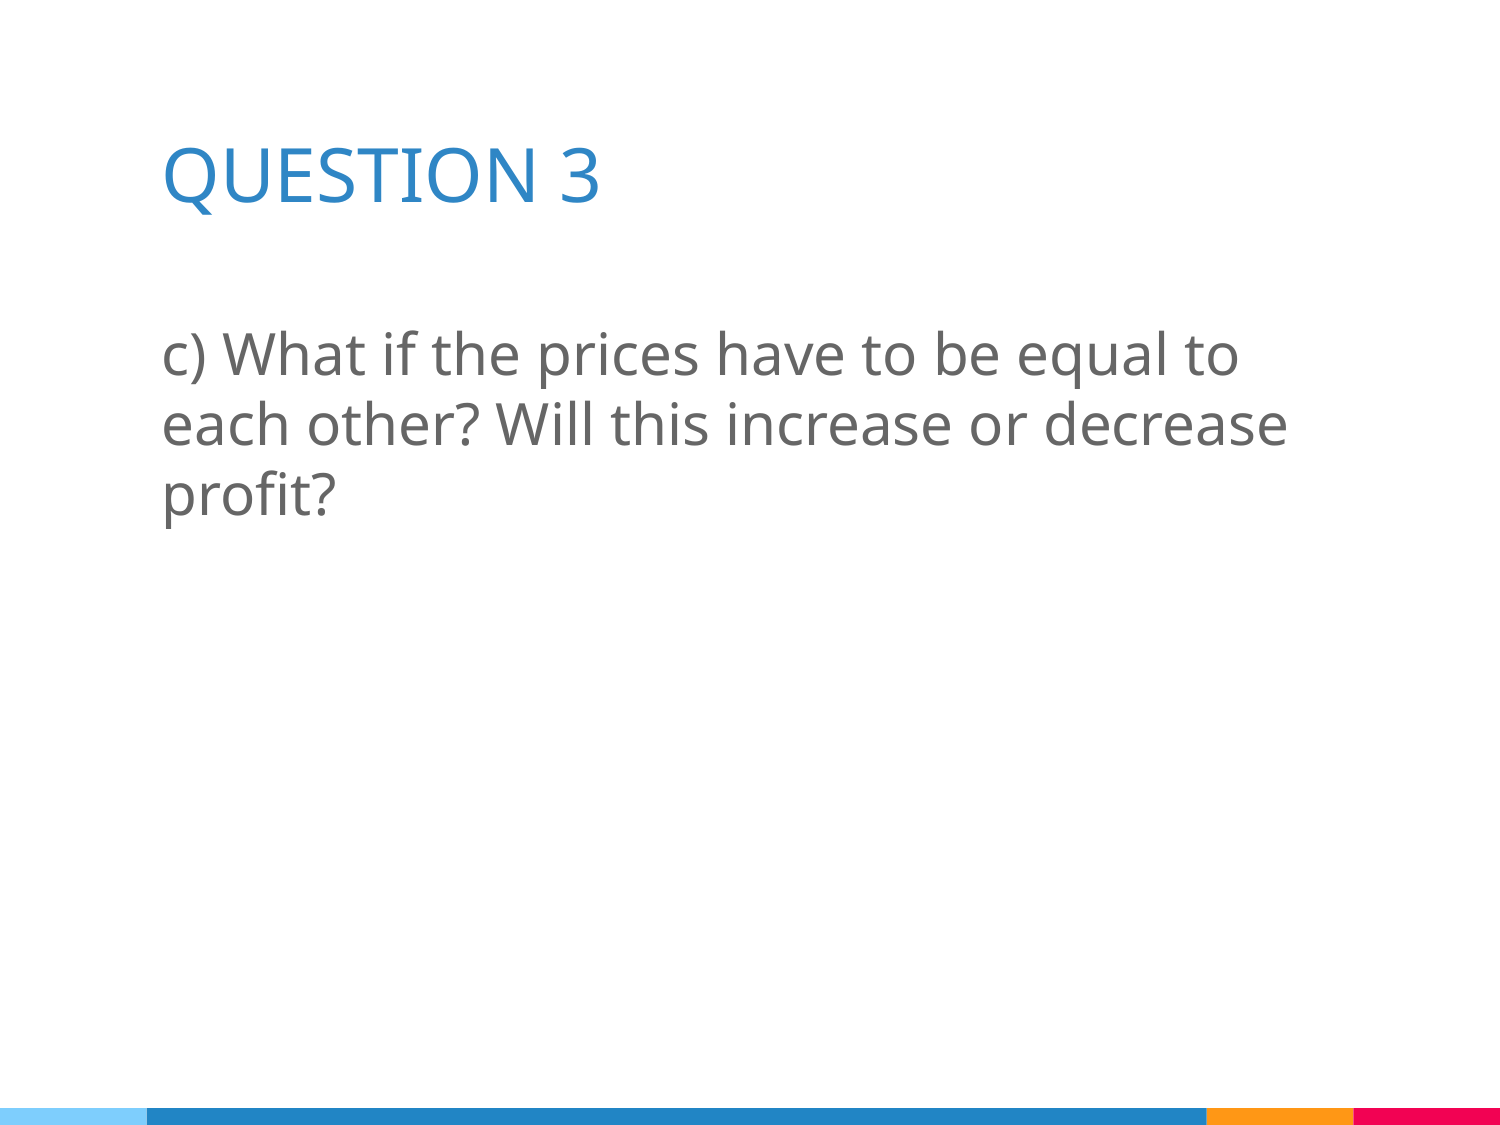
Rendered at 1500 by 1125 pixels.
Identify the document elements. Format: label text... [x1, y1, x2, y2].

list c) What if the prices have to be equal to each other? Will this increase or decrease profit? [146, 301, 1368, 1078]
title QUESTION 3 [146, 45, 1207, 233]
